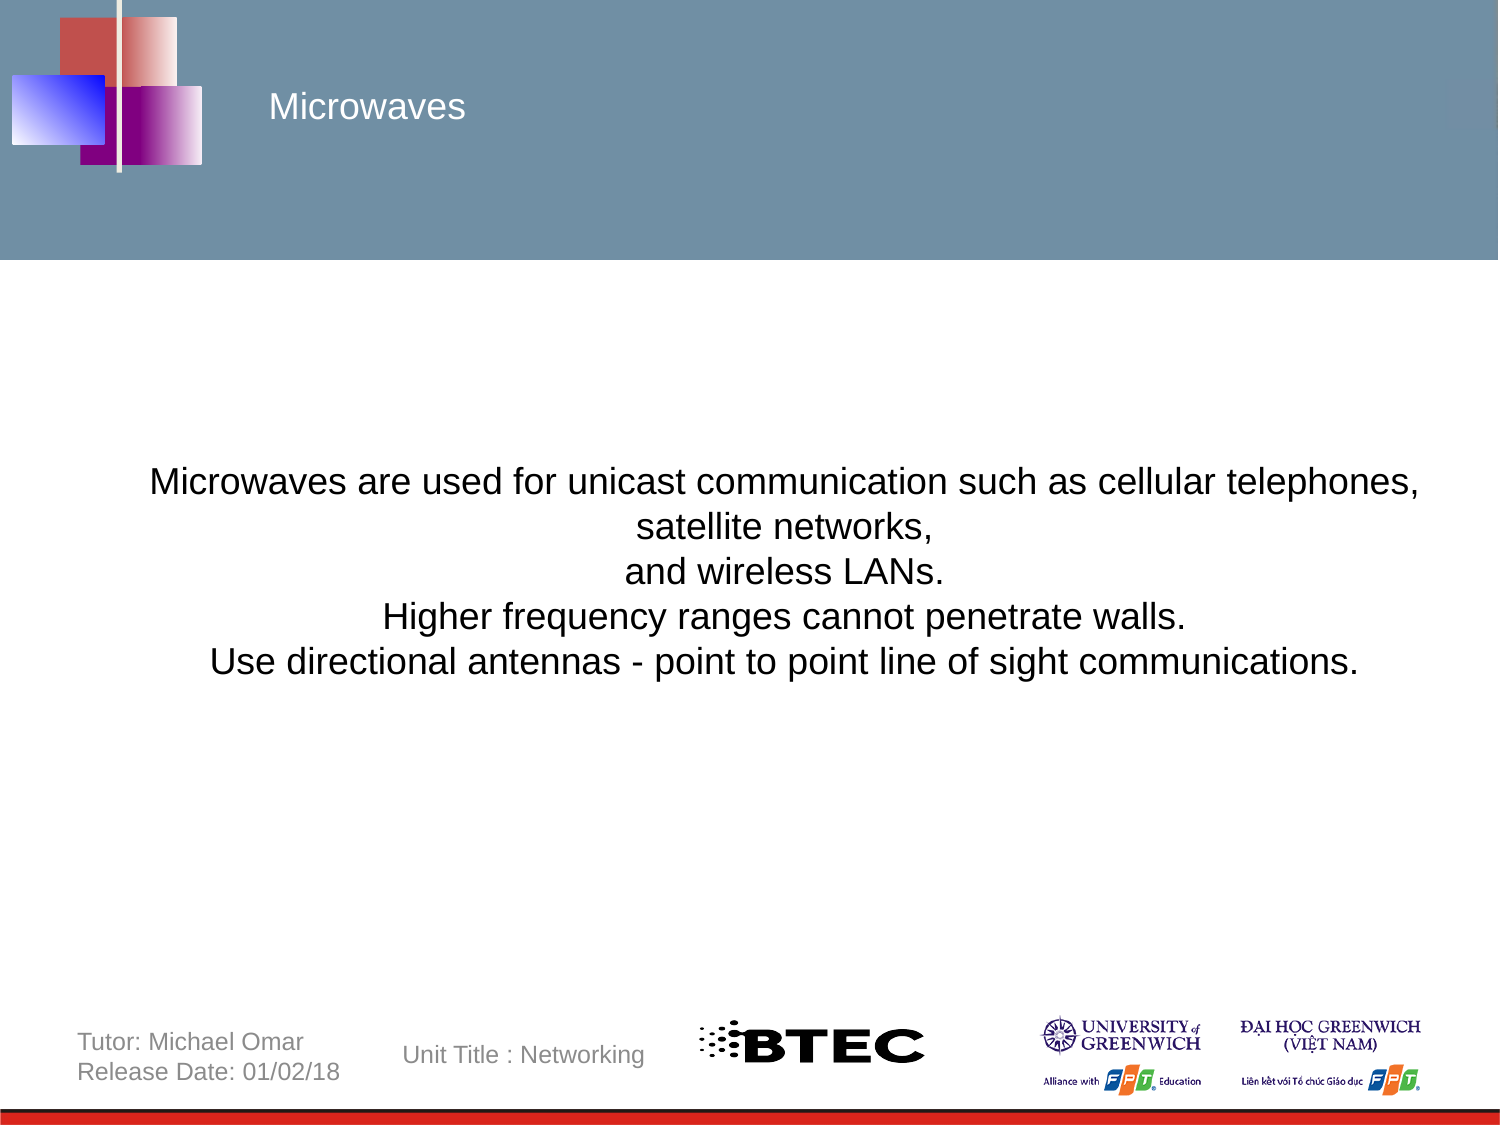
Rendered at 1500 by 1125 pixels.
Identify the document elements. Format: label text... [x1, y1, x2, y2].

picture [0, 1109, 1500, 1125]
text_box Microwaves are used for unicast communication such as cellular telephones, satellite networks, and wireless LANs. Higher frequency ranges cannot penetrate walls. Use directional antennas - point to point line of sight communications. [78, 449, 1491, 690]
picture [1037, 1012, 1425, 1102]
picture [0, 0, 1499, 260]
picture [699, 1020, 925, 1063]
